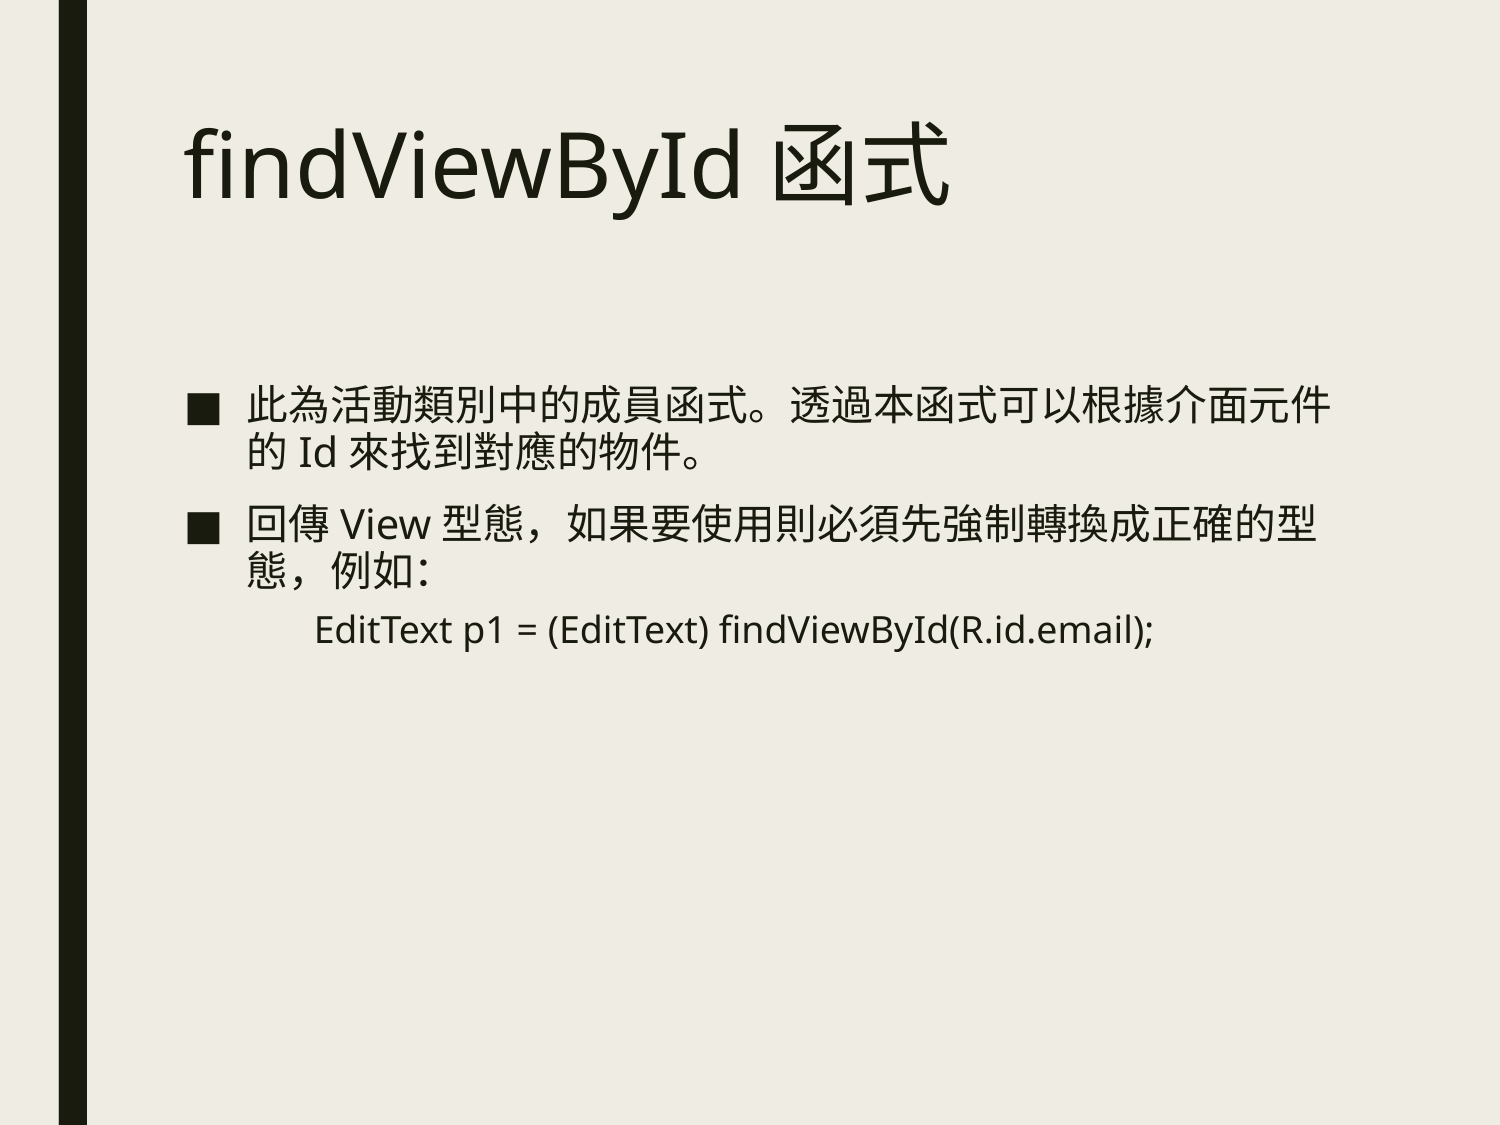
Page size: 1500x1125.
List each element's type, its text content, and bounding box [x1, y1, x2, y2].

title findViewById函式 [168, 112, 1351, 357]
list 此為活動類別中的成員函式。透過本函式可以根據介面元件的Id來找到對應的物件。 回傳View型態，如果要使用則必須先強制轉換成正確的型態，例如： EditText p1 = (EditText) findViewById(R.id.email); [168, 375, 1351, 963]
